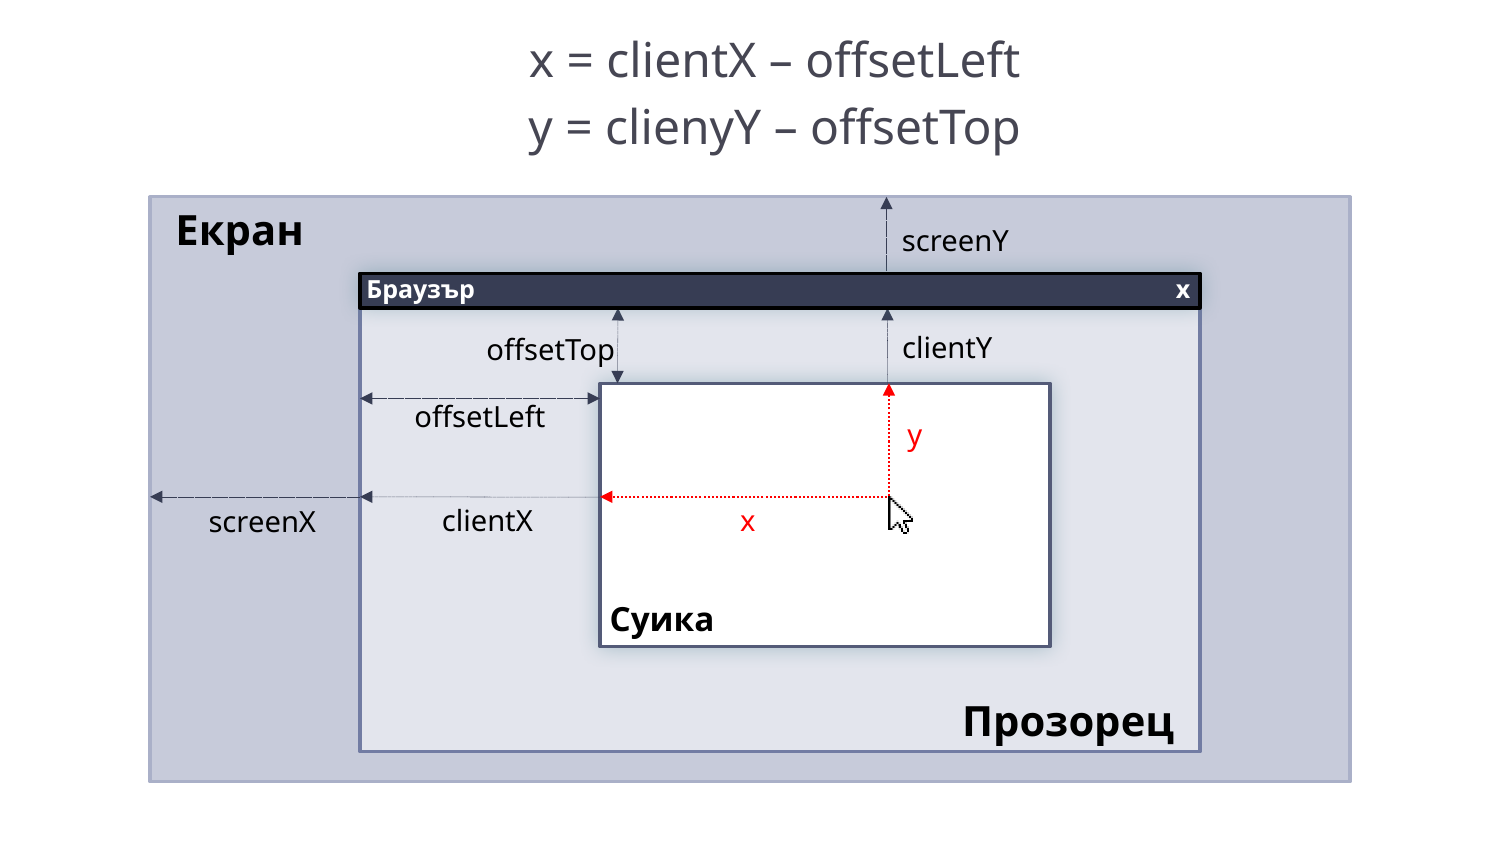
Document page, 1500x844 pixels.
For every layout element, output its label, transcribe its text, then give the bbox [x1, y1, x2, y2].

picture [888, 496, 913, 535]
list x = clientX – offsetLeft y = clienyY – offsetTop [75, 21, 1475, 835]
